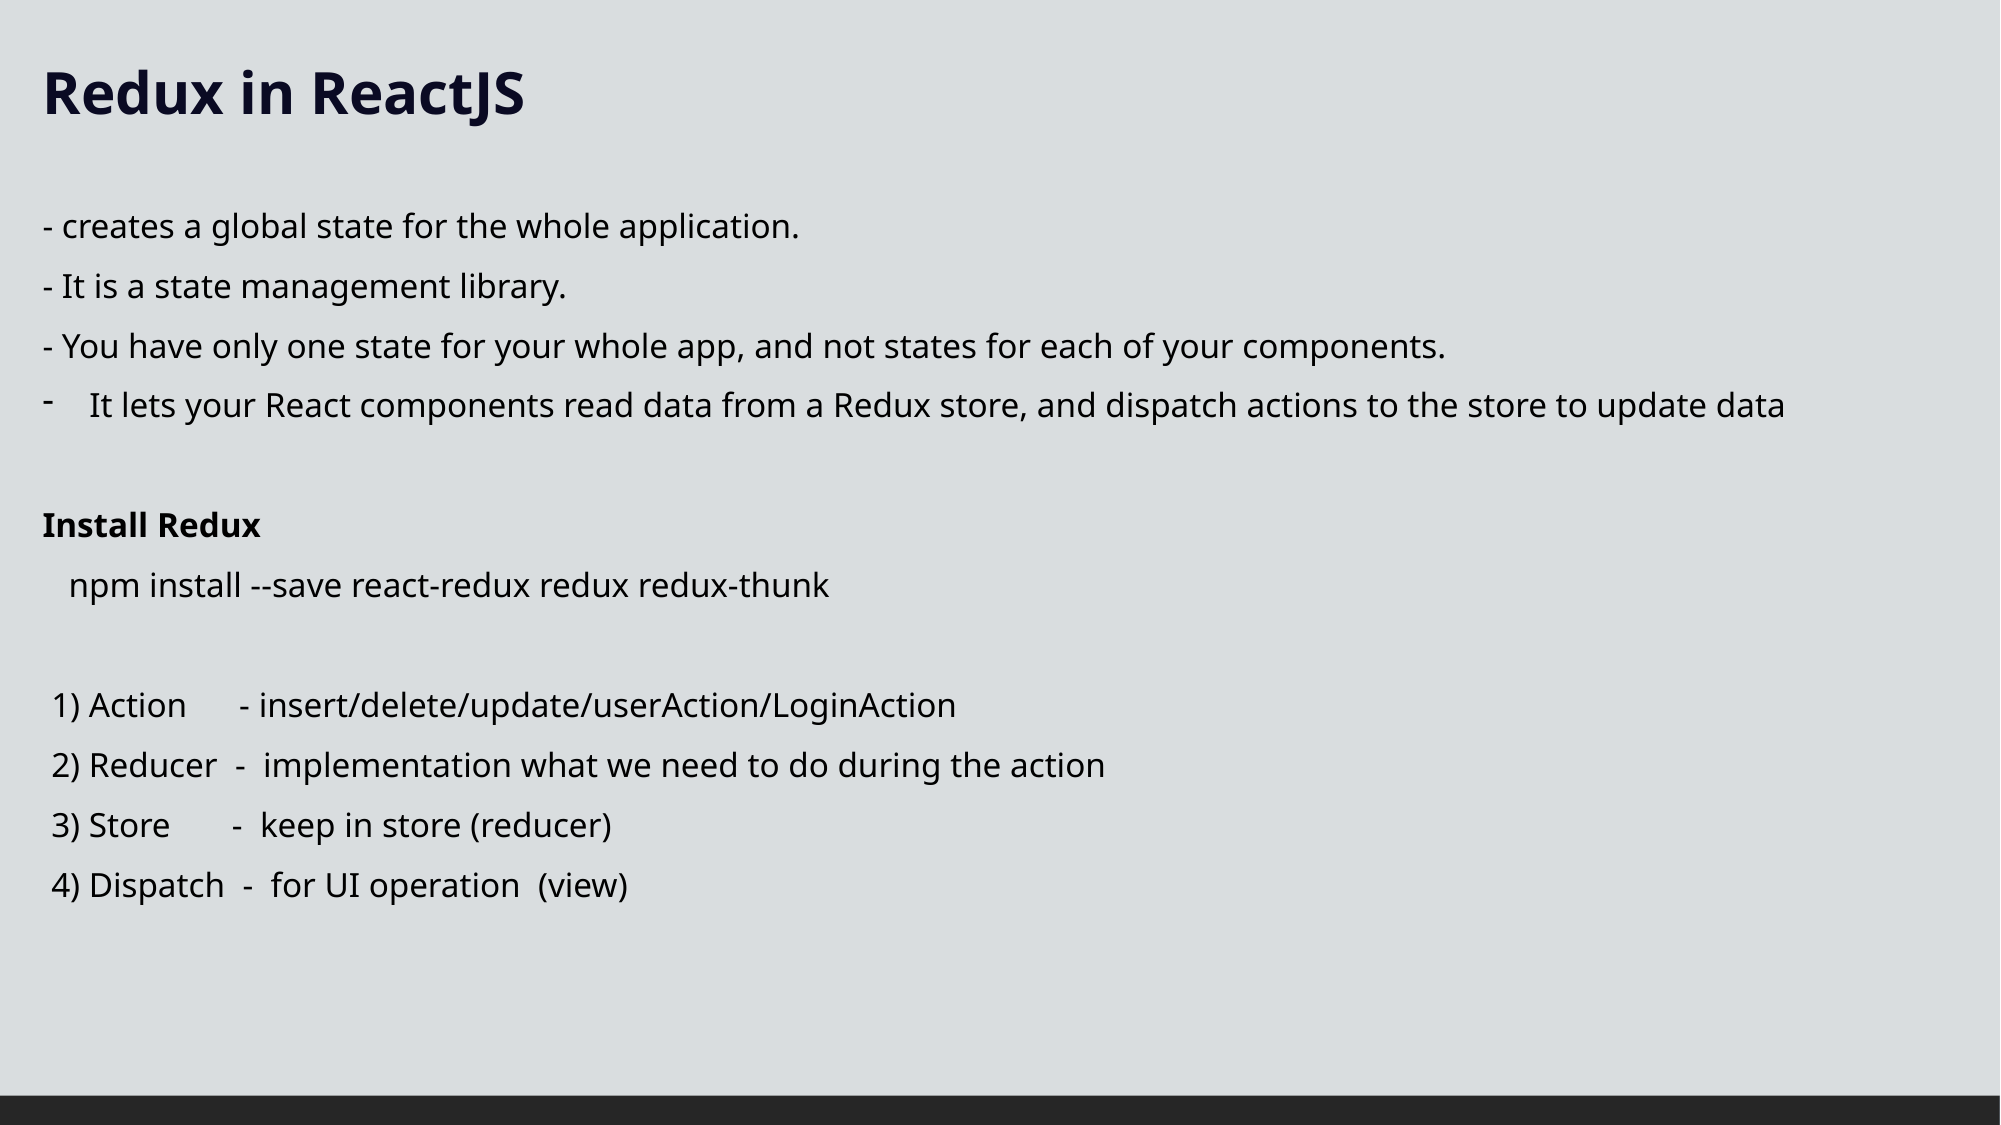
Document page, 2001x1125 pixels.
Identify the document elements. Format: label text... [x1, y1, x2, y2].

text_box Redux in ReactJS [27, 48, 1678, 134]
text_box - creates a global state for the whole application. - It is a state management library. - You have only one state for your whole app, and not states for each of your components. It lets your React components read data from a Redux store, and dispatch actions to the store to update data Install Redux npm install --save react-redux redux redux-thunk 1) Action - insert/delete/update/userAction/LoginAction 2) Reducer - implementation what we need to do during the action 3) Store - keep in store (reducer) 4) Dispatch - for UI operation (view) [27, 177, 1960, 1061]
text_box [0, 0, 2000, 1097]
text_box [0, 1097, 2000, 1125]
